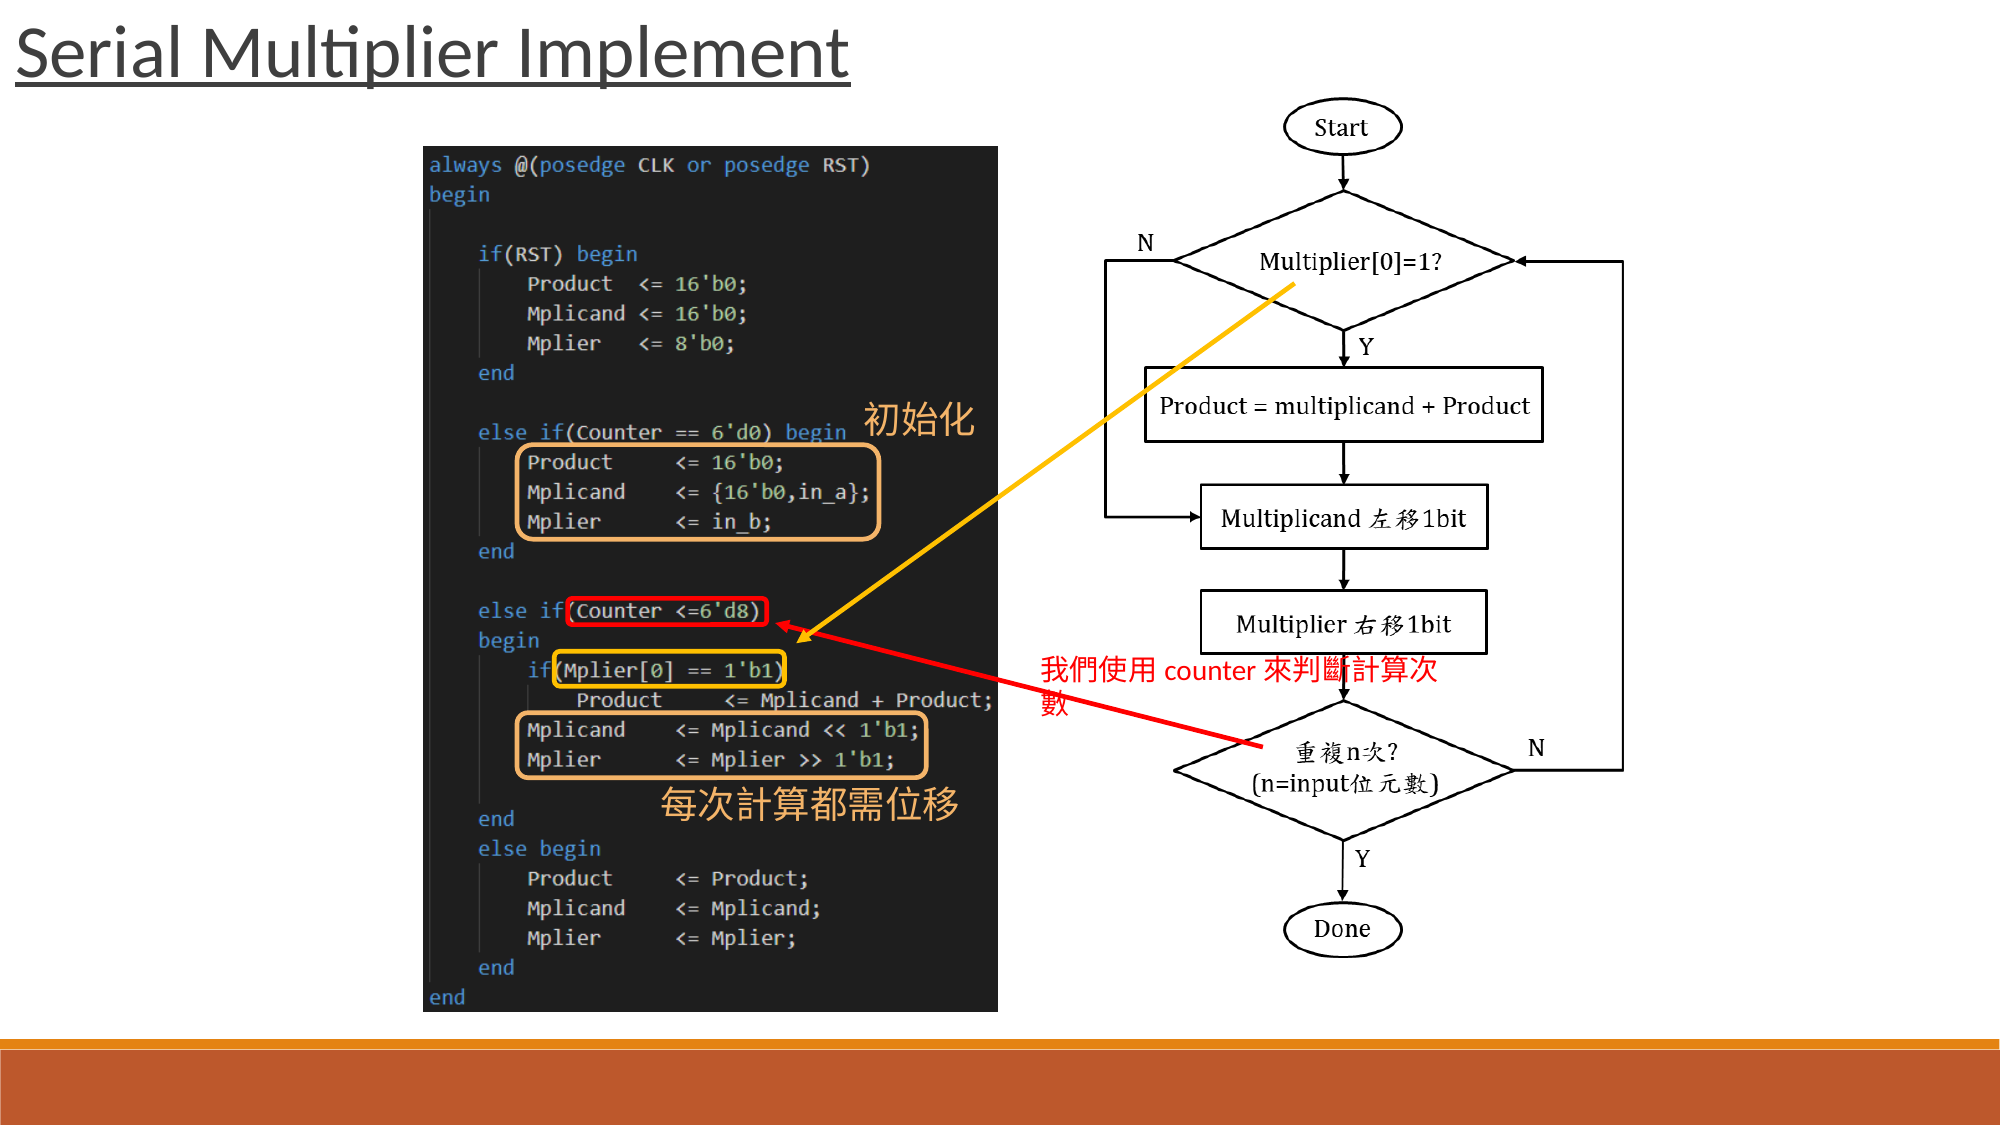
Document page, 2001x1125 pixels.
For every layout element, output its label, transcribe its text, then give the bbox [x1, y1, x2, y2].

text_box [795, 283, 1295, 644]
text_box Serial Multiplier Implement [0, 0, 978, 101]
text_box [774, 622, 1264, 748]
picture [423, 145, 998, 1012]
picture [1102, 97, 1624, 958]
